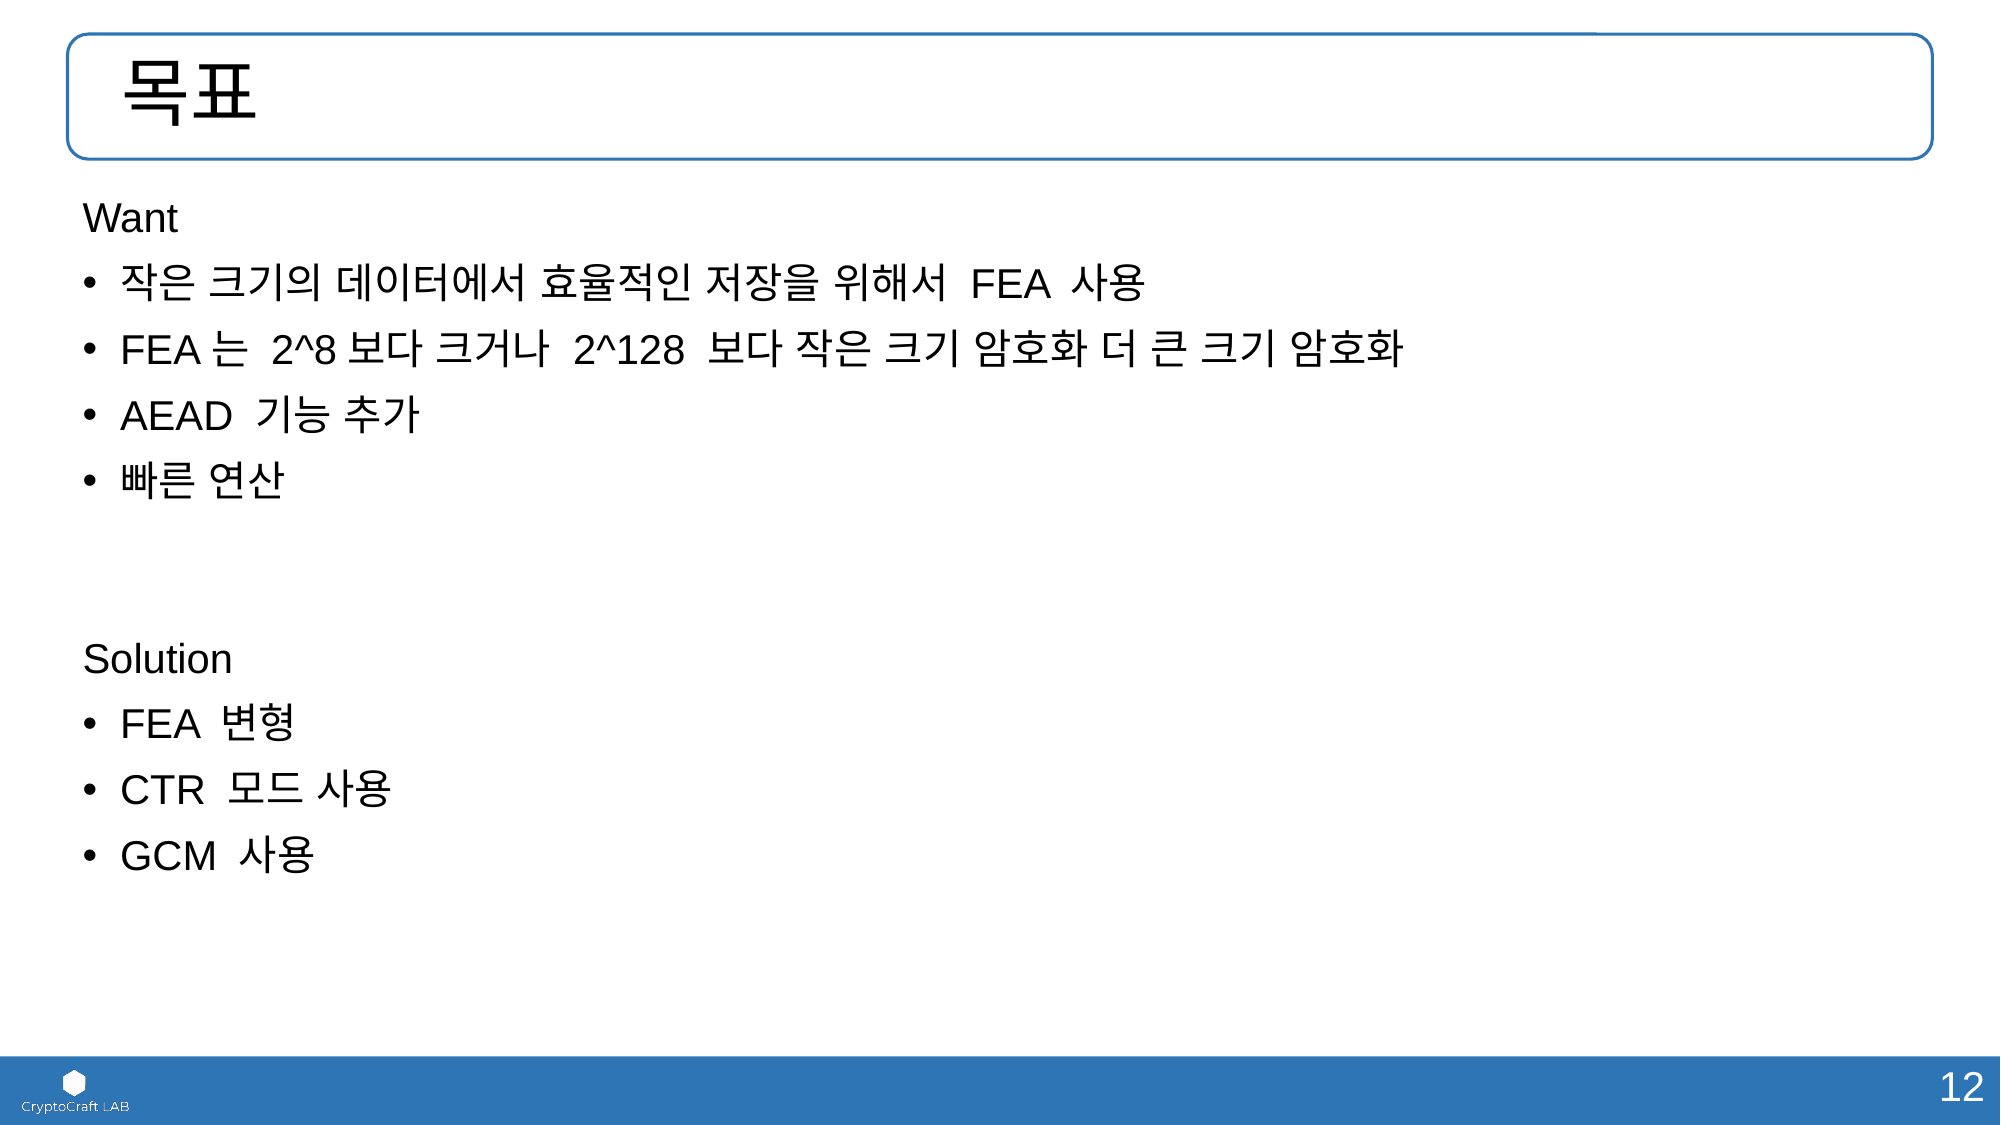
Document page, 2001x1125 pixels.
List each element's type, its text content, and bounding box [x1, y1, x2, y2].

title 목표 [67, 34, 1933, 160]
list Want 작은 크기의 데이터에서 효율적인 저장을 위해서 FEA 사용 FEA는 2^8보다 크거나 2^128 보다 작은 크기 암호화 더 큰 크기 암호화 AEAD 기능 추가 빠른 연산 Solution FEA 변형 CTR 모드 사용 GCM 사용 [67, 189, 2000, 1019]
picture [13, 1061, 138, 1123]
